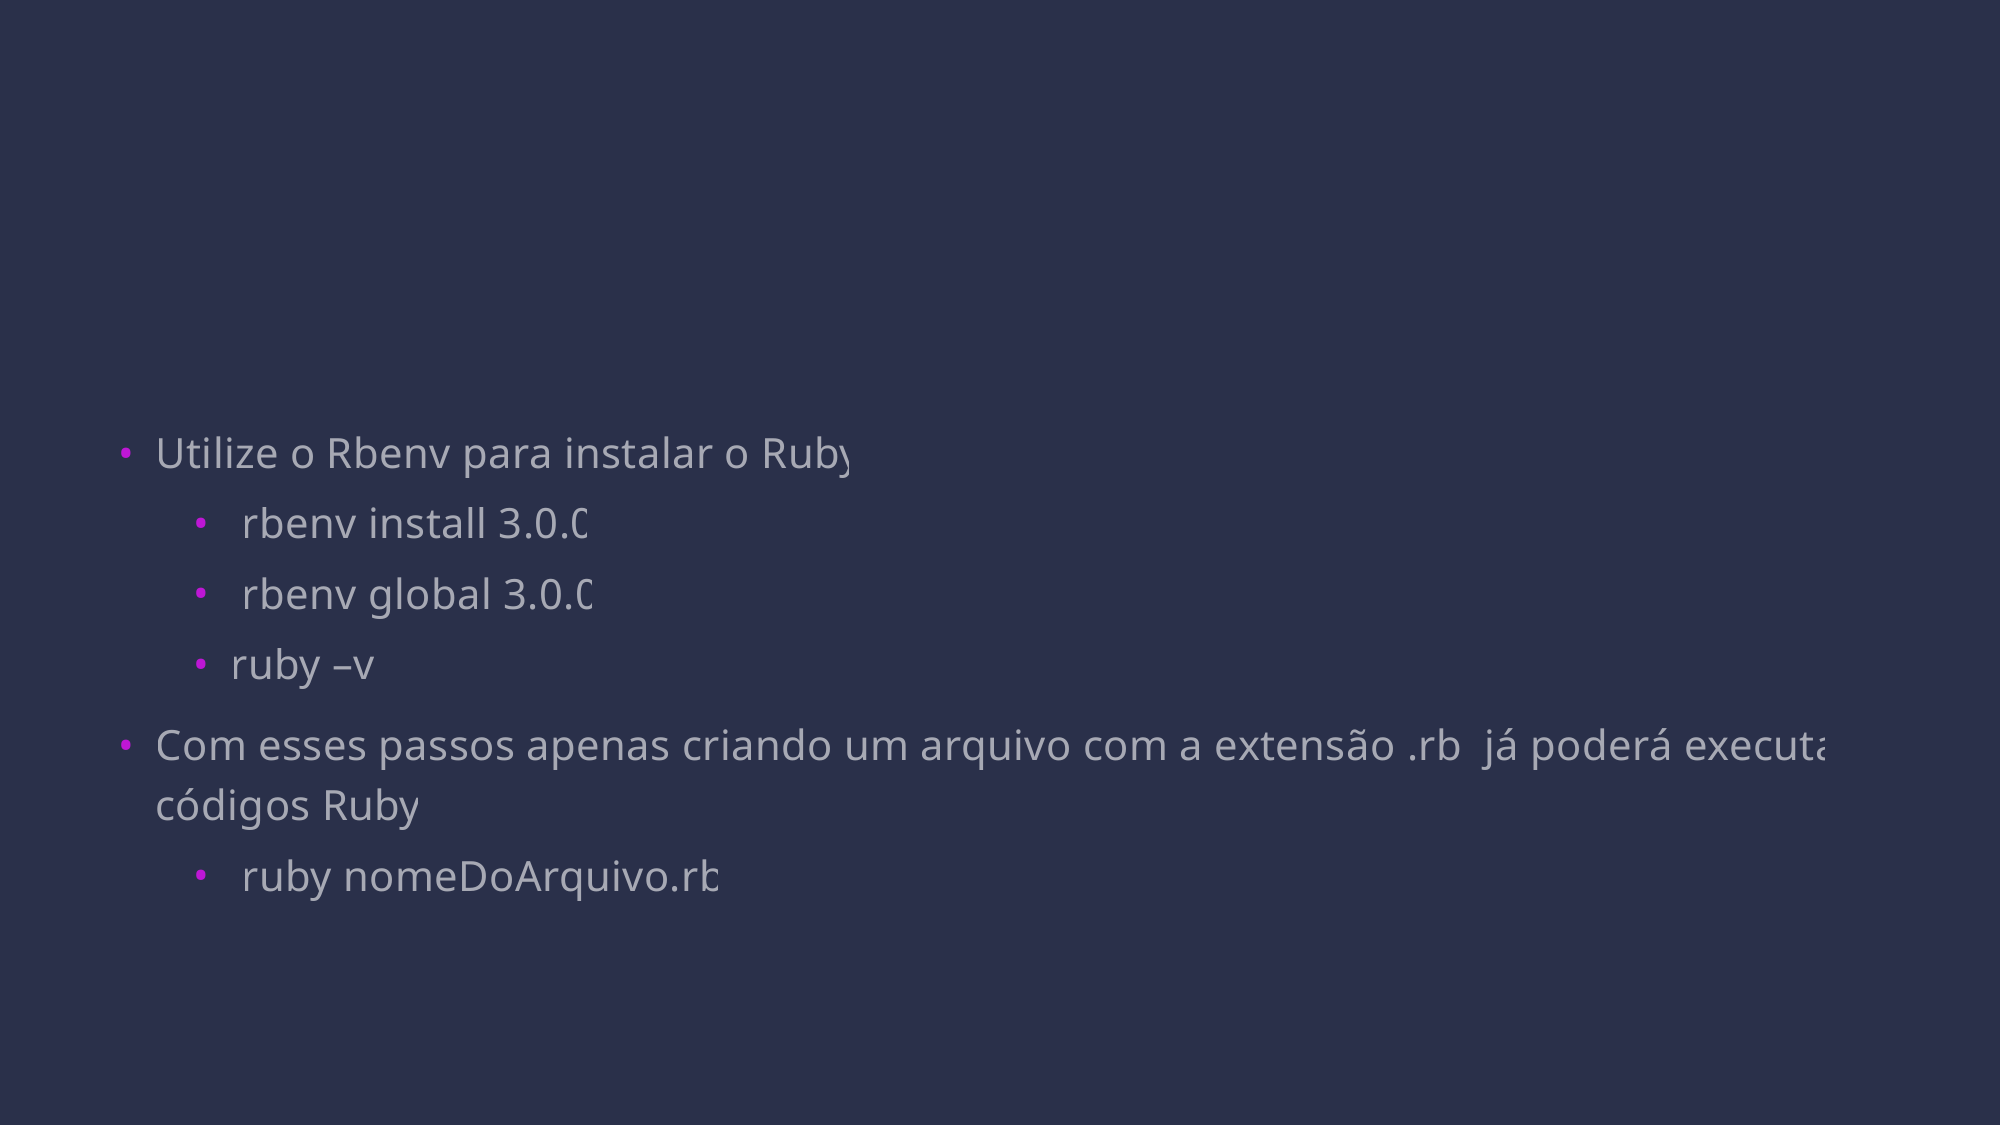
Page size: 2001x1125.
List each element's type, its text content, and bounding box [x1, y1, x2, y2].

list Utilize o Rbenv para instalar o Ruby rbenv install 3.0.0 rbenv global 3.0.0 ruby –v Com esses passos apenas criando um arquivo com a extensão .rb já poderá executar códigos Ruby ruby nomeDoArquivo.rb [118, 416, 1878, 947]
